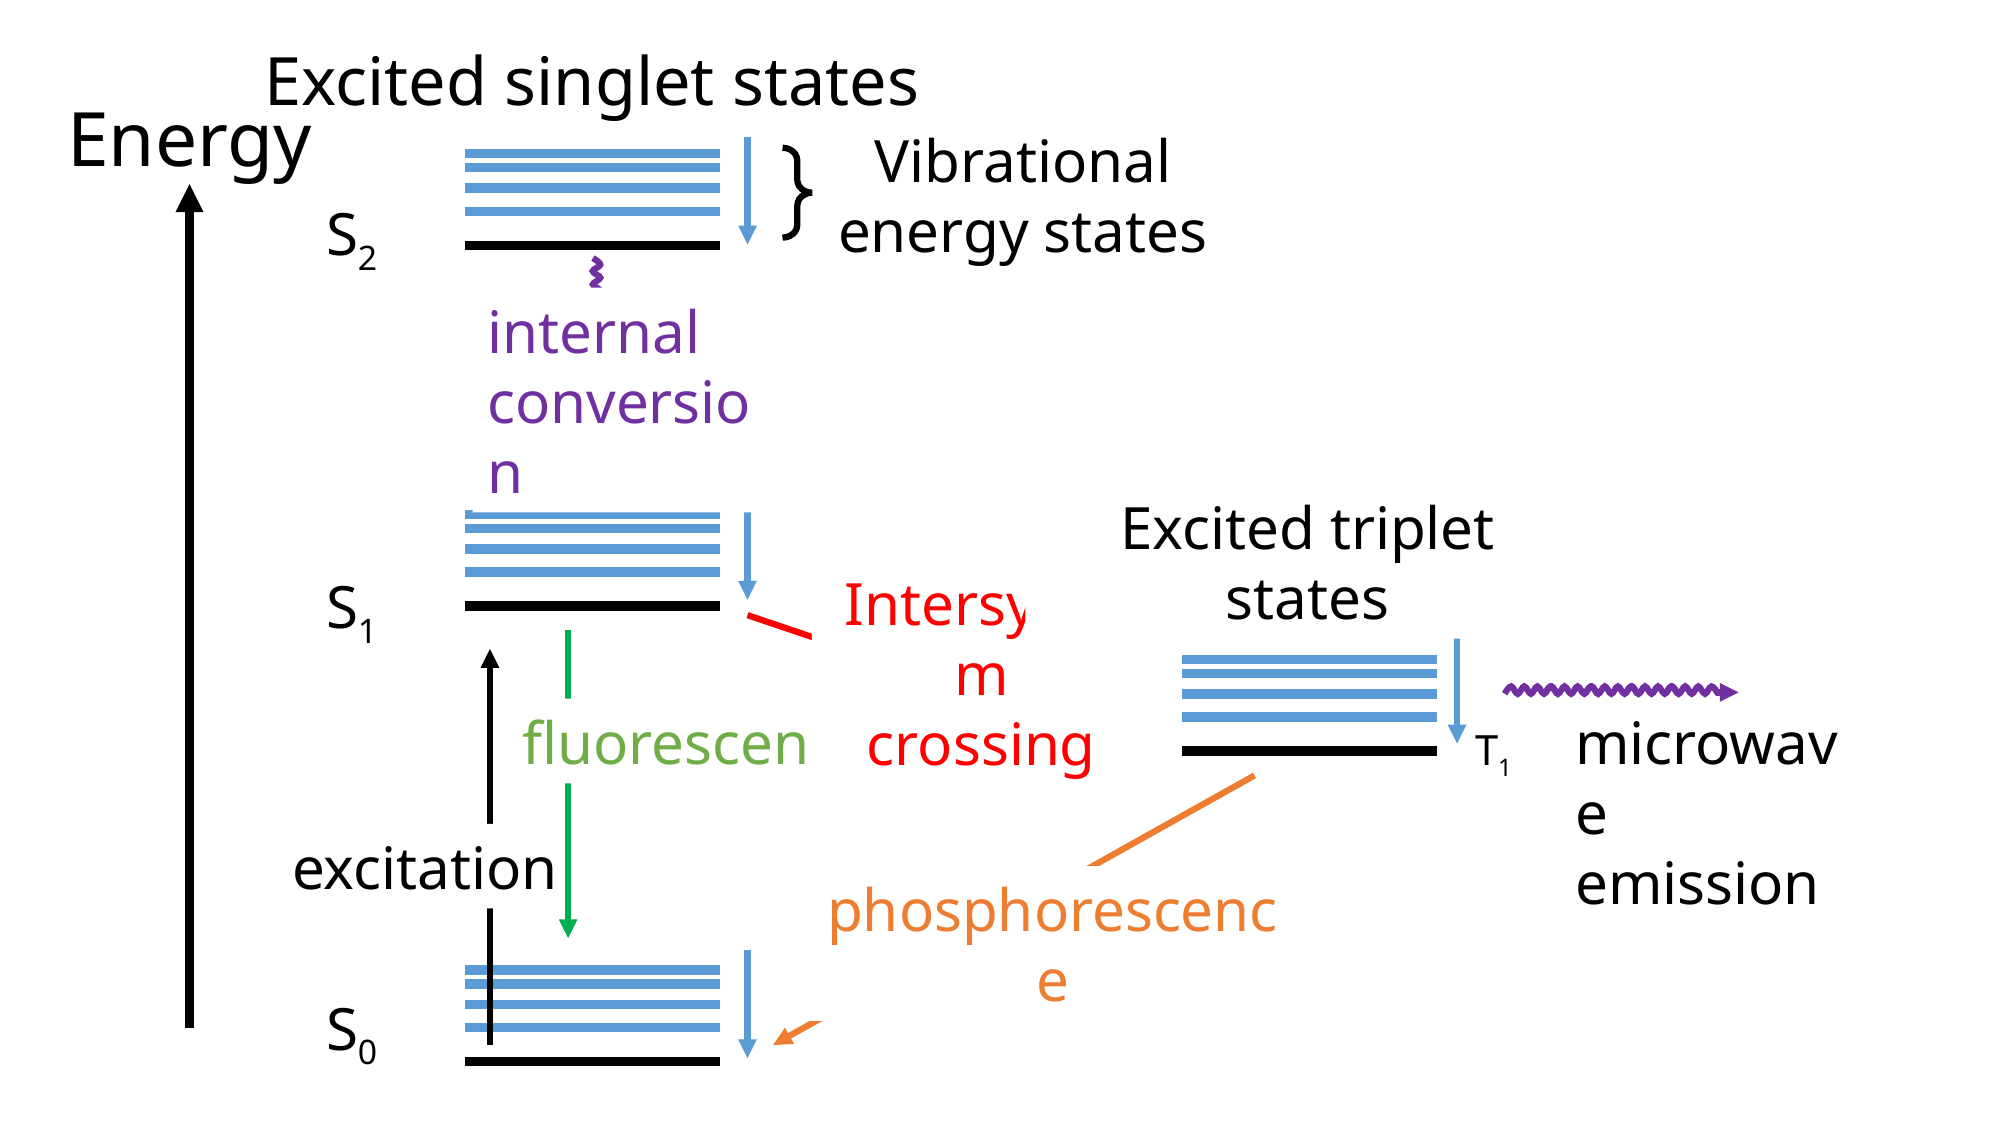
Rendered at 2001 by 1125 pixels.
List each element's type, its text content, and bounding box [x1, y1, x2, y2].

text_box internal conversion [472, 287, 798, 513]
text_box Intersystem crossing [811, 560, 1025, 615]
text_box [747, 615, 1151, 752]
text_box Intersystem crossing [811, 752, 1151, 775]
text_box Excited triplet states [1025, 483, 1590, 639]
text_box fluorescence [507, 698, 568, 784]
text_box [773, 775, 1255, 1045]
text_box S1 [311, 563, 393, 658]
text_box phosphorescence [1255, 866, 1308, 1021]
text_box T1 [1460, 716, 1527, 789]
text_box Energy [52, 83, 327, 189]
text_box S2 [311, 190, 393, 285]
text_box microwave emission [1560, 698, 1886, 924]
text_box [782, 147, 813, 239]
text_box excitation [491, 823, 565, 909]
text_box fluorescence [569, 698, 811, 784]
text_box Vibrational energy states [814, 117, 1232, 272]
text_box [592, 258, 601, 493]
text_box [1617, 573, 1626, 808]
text_box S0 [311, 984, 393, 1079]
text_box Excited singlet states [250, 31, 935, 127]
text_box excitation [277, 823, 489, 909]
